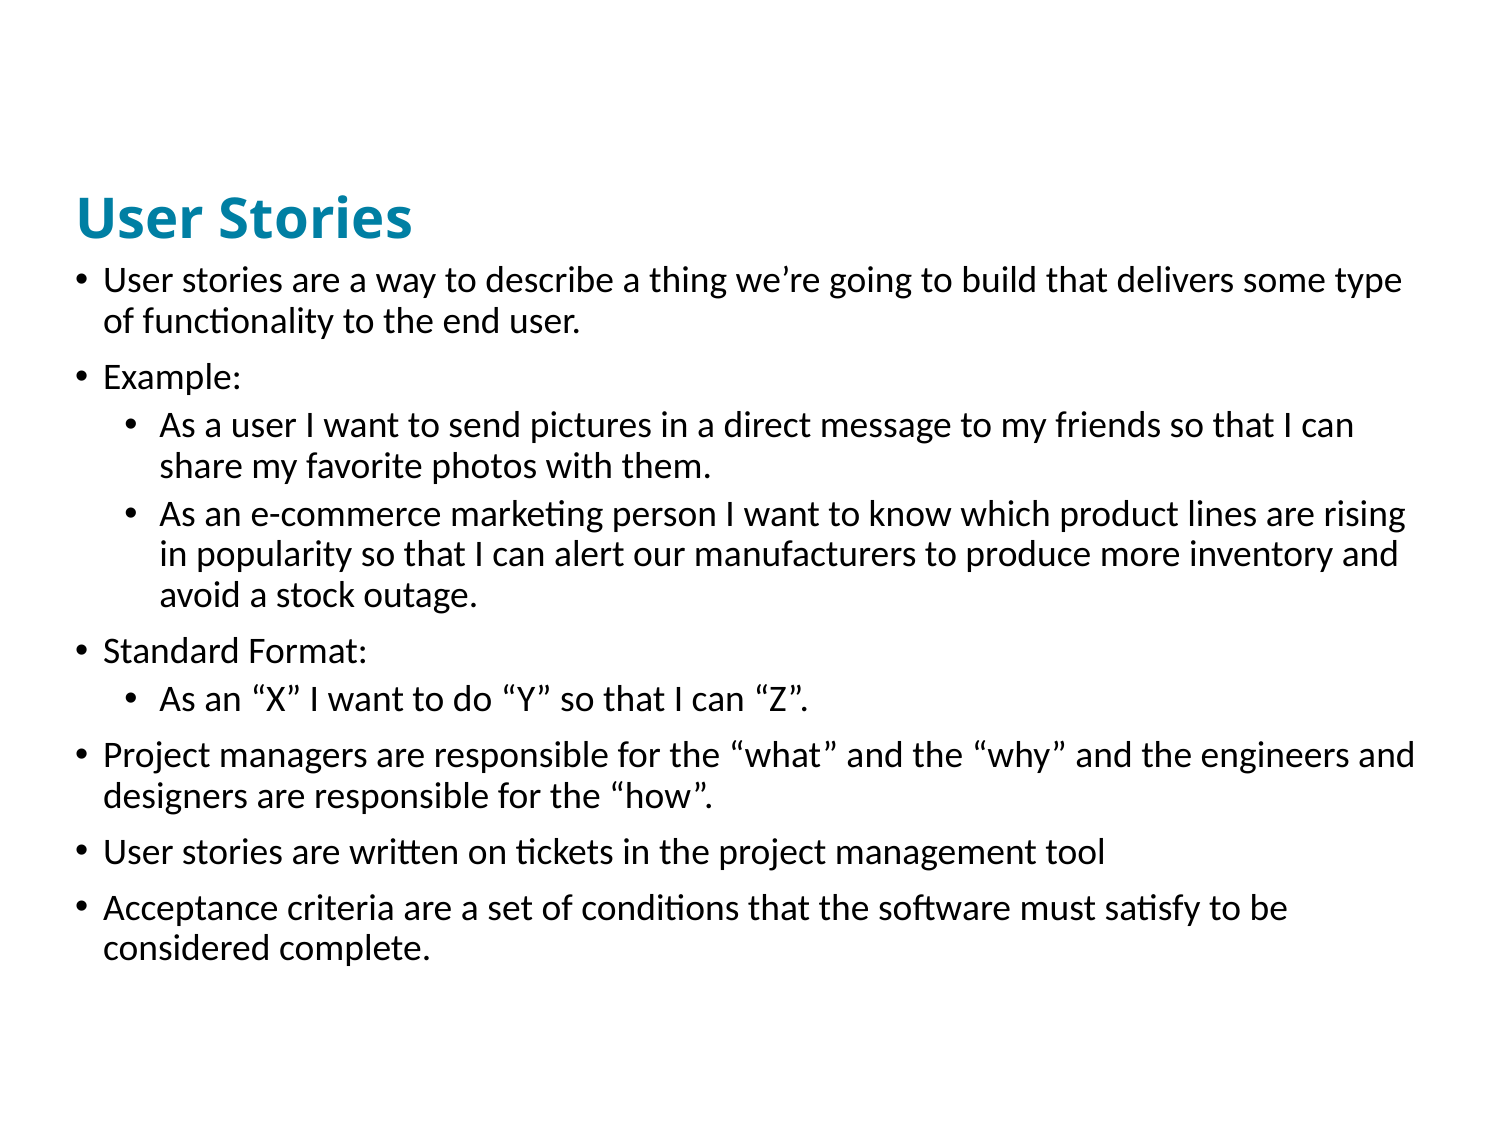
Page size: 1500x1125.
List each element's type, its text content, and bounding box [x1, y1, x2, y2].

list User stories are a way to describe a thing we’re going to build that delivers some type of functionality to the end user. Example: As a user I want to send pictures in a direct message to my friends so that I can share my favorite photos with them. As an e-commerce marketing person I want to know which product lines are rising in popularity so that I can alert our manufacturers to produce more inventory and avoid a stock outage. Standard Format: As an “X” I want to do “Y” so that I can “Z”. Project managers are responsible for the “what” and the “why” and the engineers and designers are responsible for the “how”. User stories are written on tickets in the project management tool Acceptance criteria are a set of conditions that the software must satisfy to be considered complete. [75, 260, 1425, 1088]
title User Stories [75, 167, 1425, 251]
